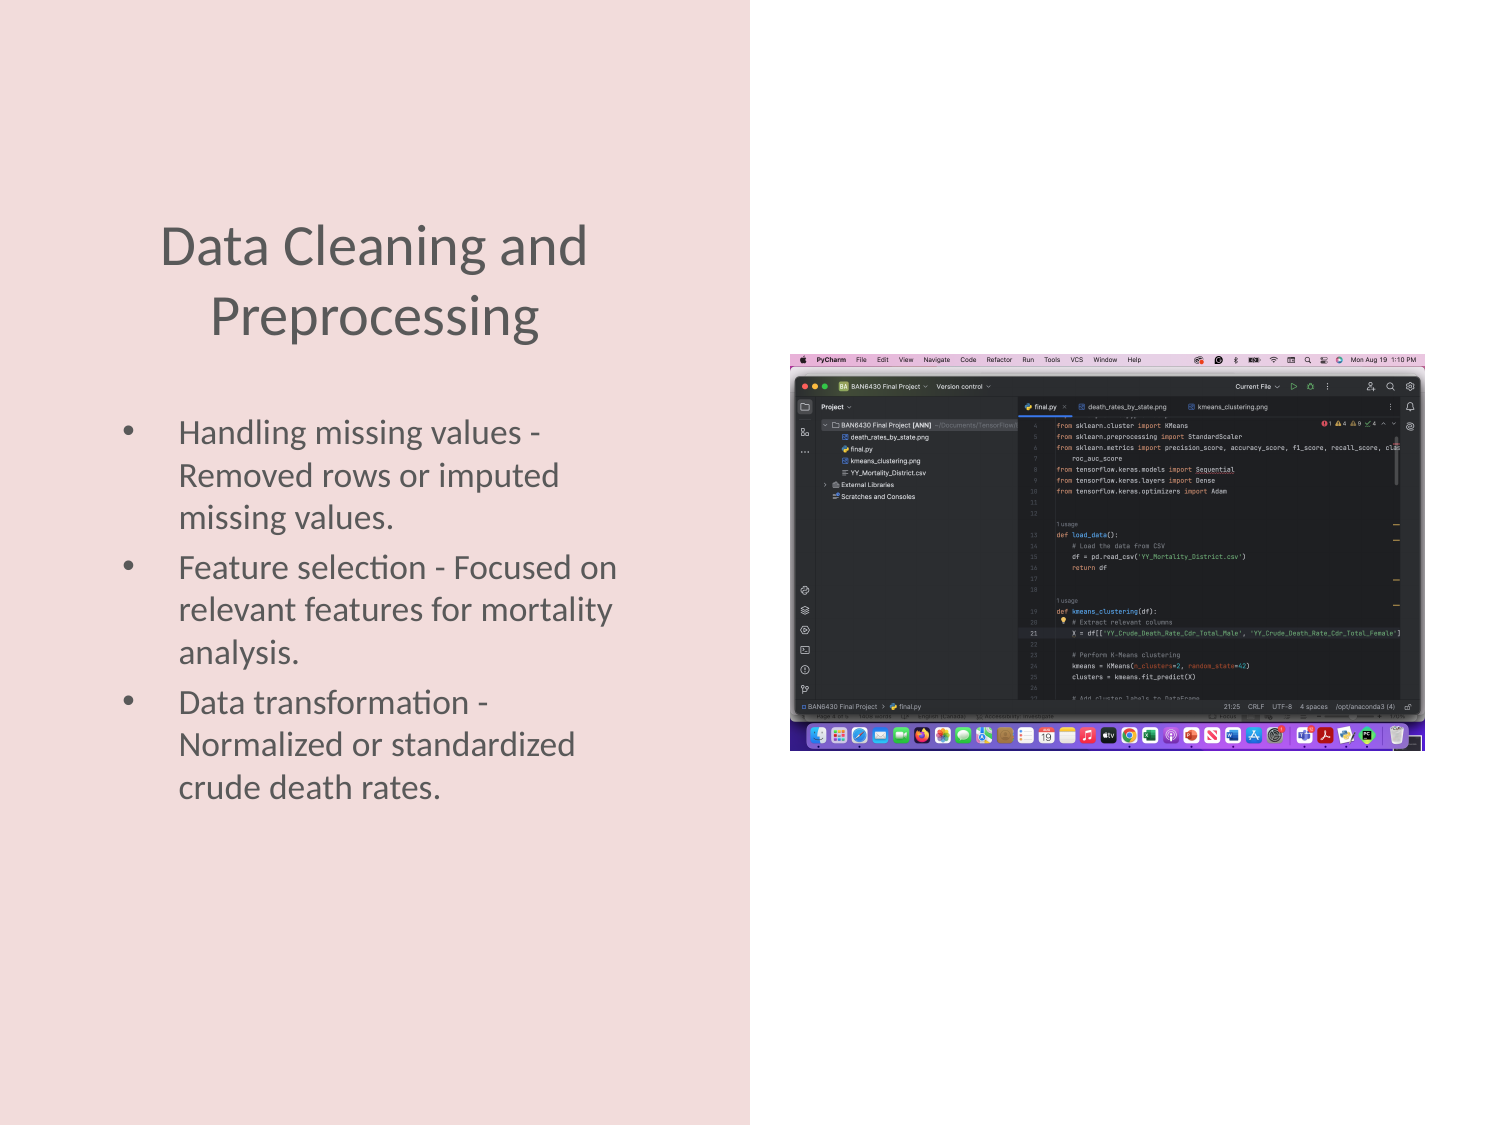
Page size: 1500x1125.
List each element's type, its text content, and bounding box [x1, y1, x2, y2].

picture [790, 354, 1425, 751]
list Handling missing values - Removed rows or imputed missing values. Feature selection - Focused on relevant features for mortality analysis. Data transformation - Normalized or standardized crude death rates. [107, 401, 643, 1020]
text_box [0, 0, 752, 1125]
text_box [752, 0, 1500, 1125]
title Data Cleaning and Preprocessing [107, 112, 643, 355]
